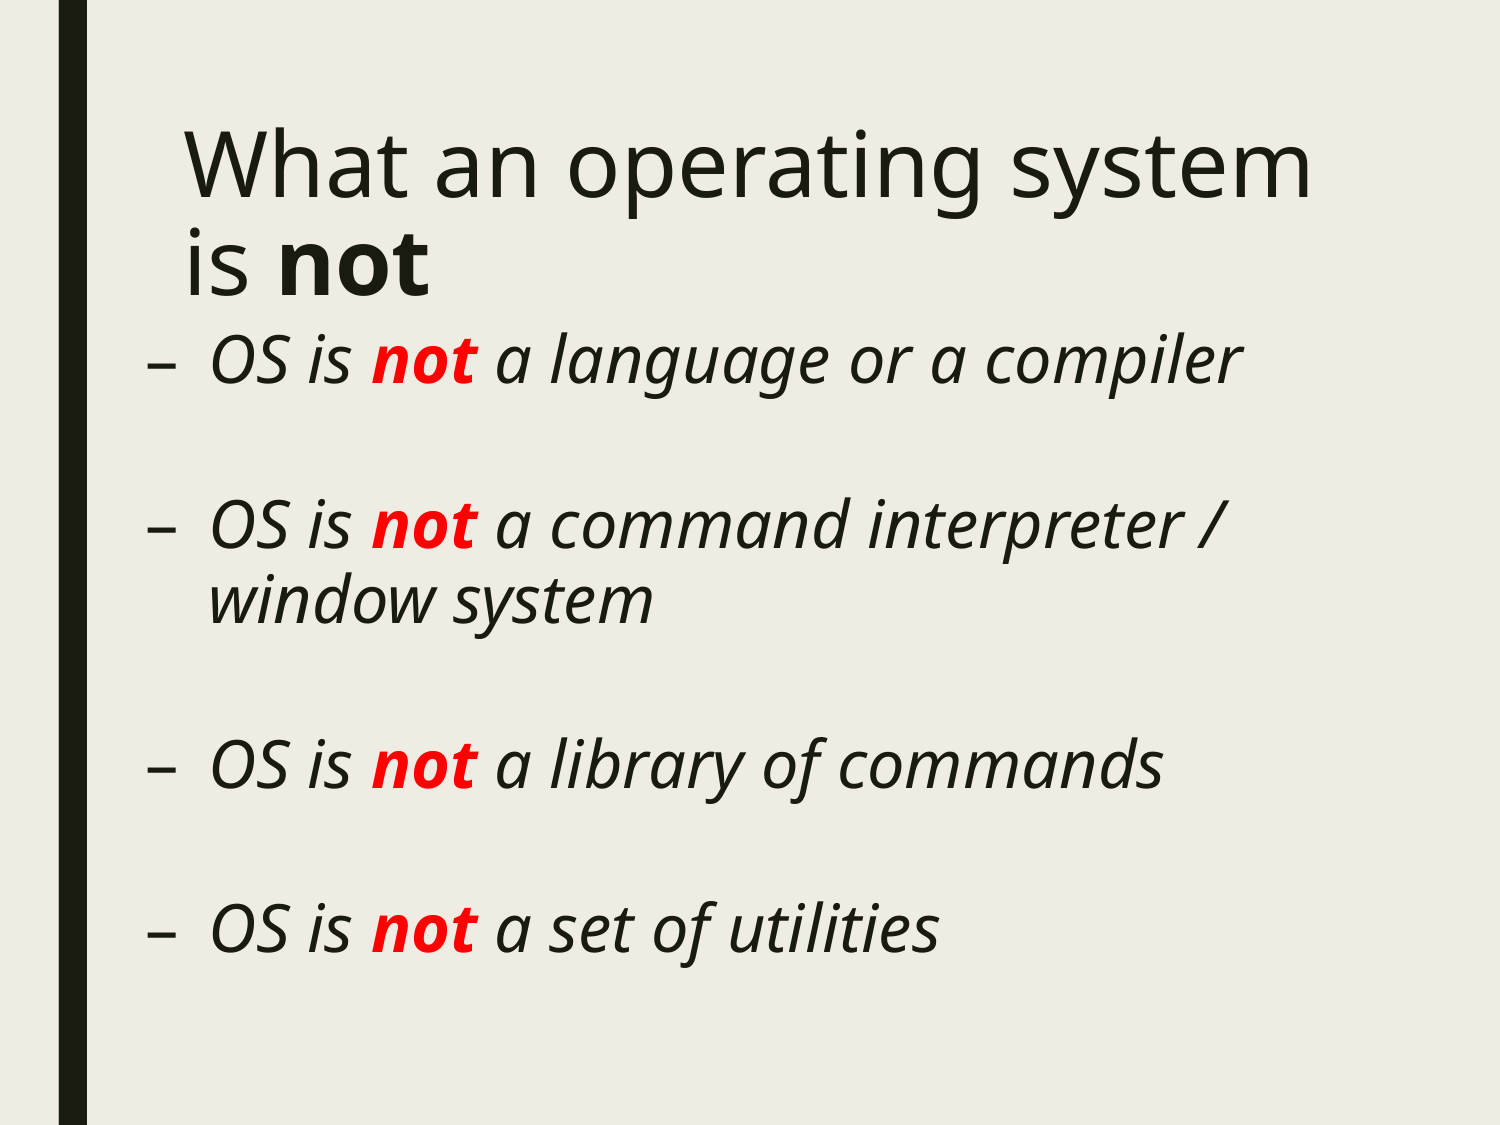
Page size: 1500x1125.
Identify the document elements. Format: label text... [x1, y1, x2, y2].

list OS is not a language or a compiler OS is not a command interpreter / window system OS is not a library of commands OS is not a set of utilities [43, 211, 1457, 1025]
title What an operating system is not [168, 112, 1351, 211]
